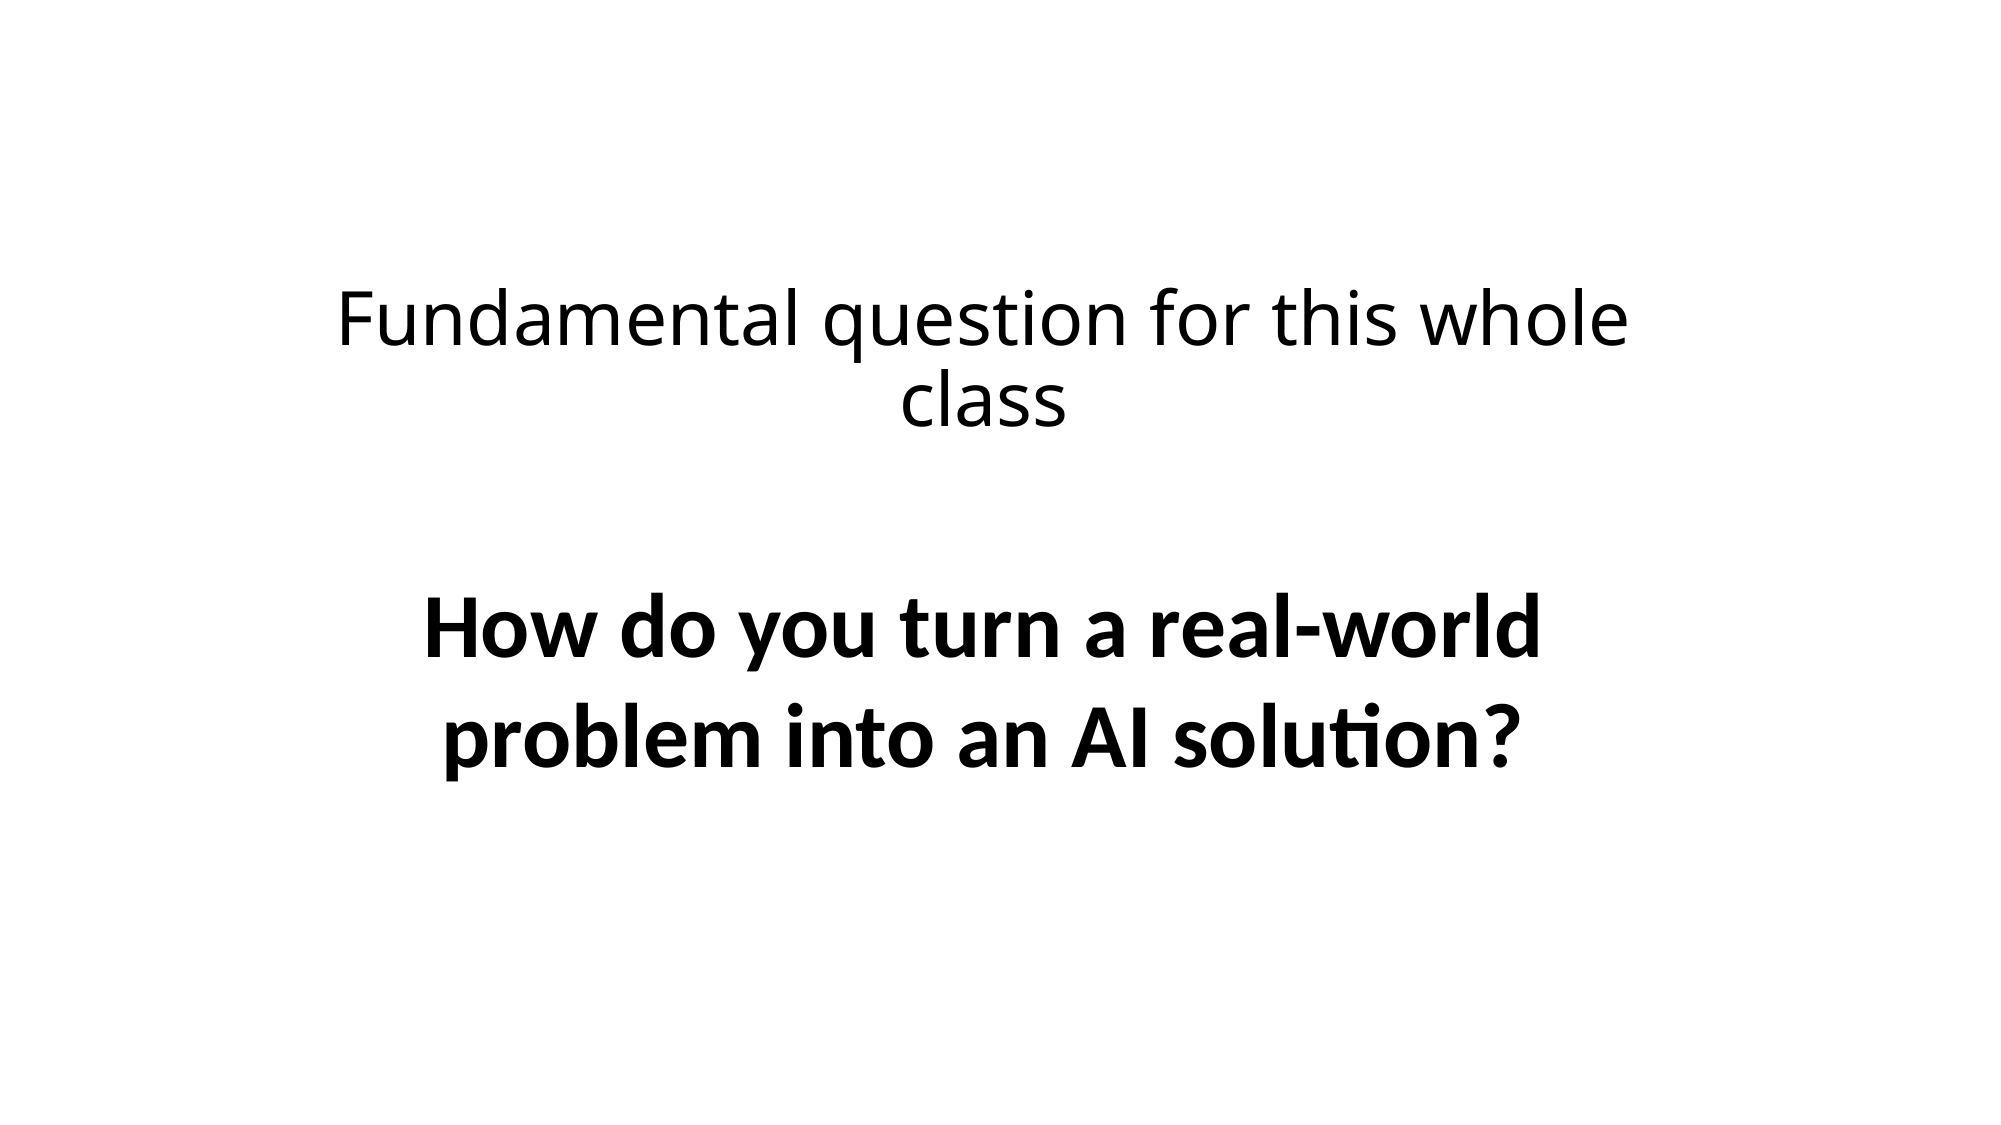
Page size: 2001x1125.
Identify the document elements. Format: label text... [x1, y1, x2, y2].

title Fundamental question for this whole class [293, 224, 1675, 499]
text_box How do you turn a real-world problem into an AI solution? [292, 558, 1675, 793]
